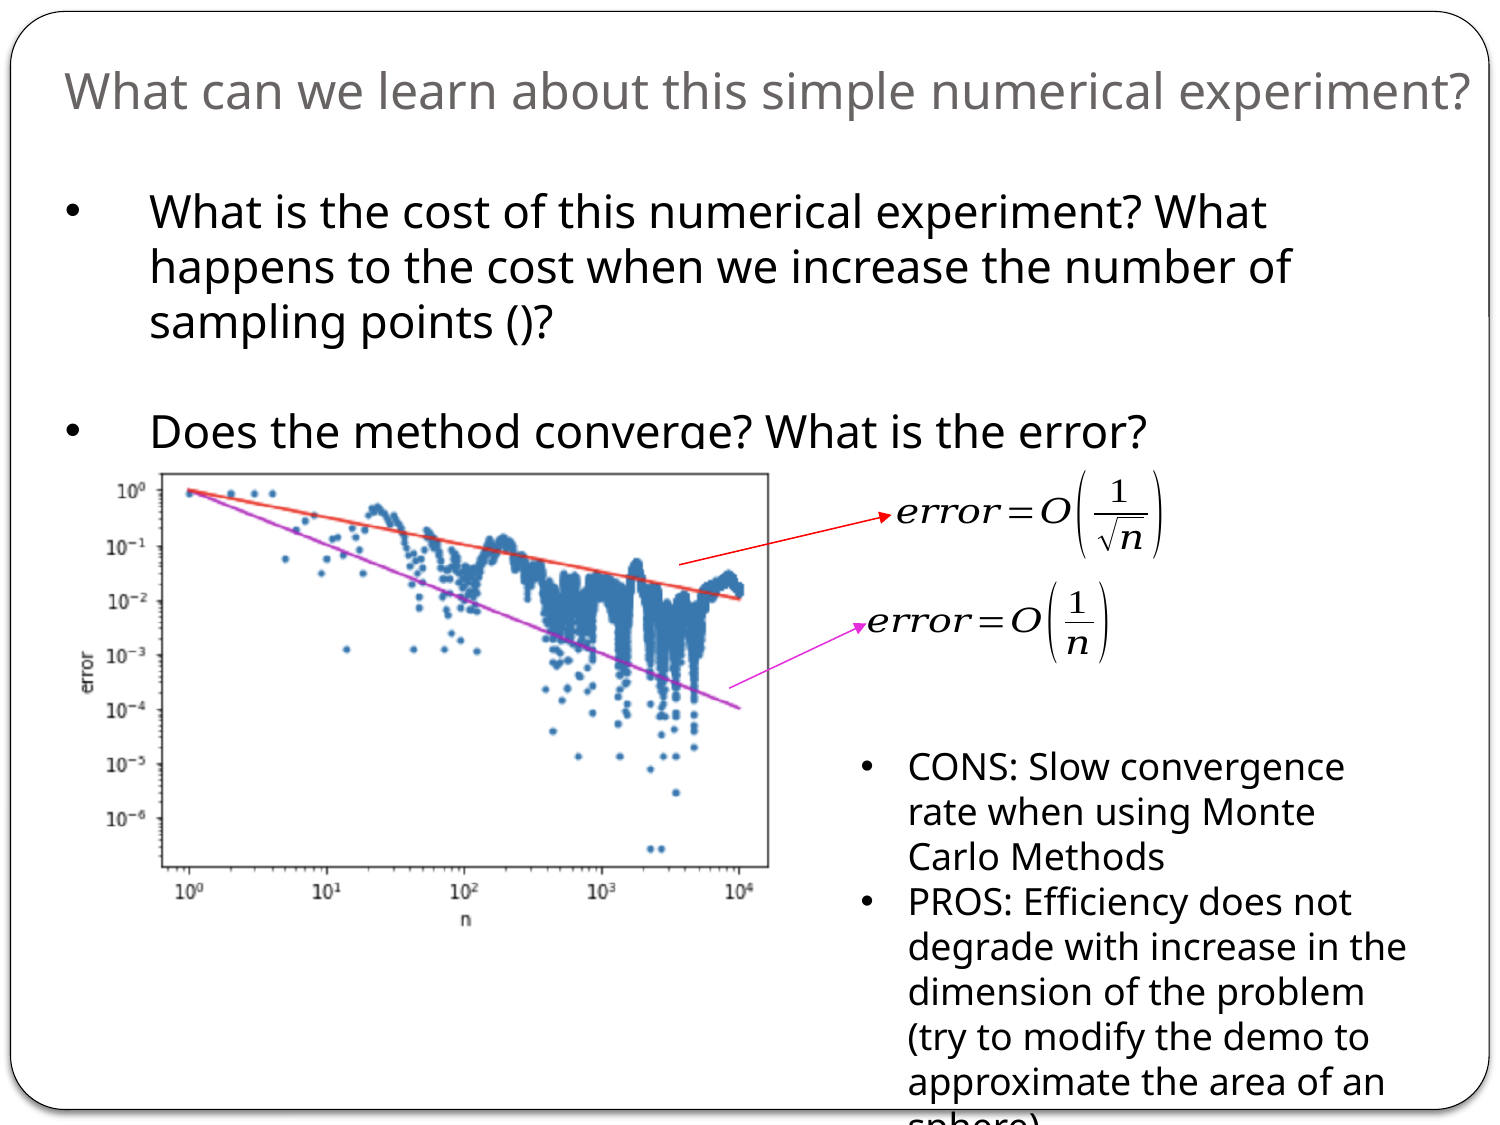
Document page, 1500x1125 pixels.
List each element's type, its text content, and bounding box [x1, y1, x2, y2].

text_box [678, 514, 892, 566]
text_box CONS: Slow convergence rate when using Monte Carlo Methods PROS: Efficiency does not degrade with increase in the dimension of the problem (try to modify the demo to approximate the area of an sphere) [845, 735, 1423, 1125]
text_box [728, 623, 867, 689]
text_box What can we learn about this simple numerical experiment? [50, 0, 1500, 135]
picture [47, 449, 824, 942]
